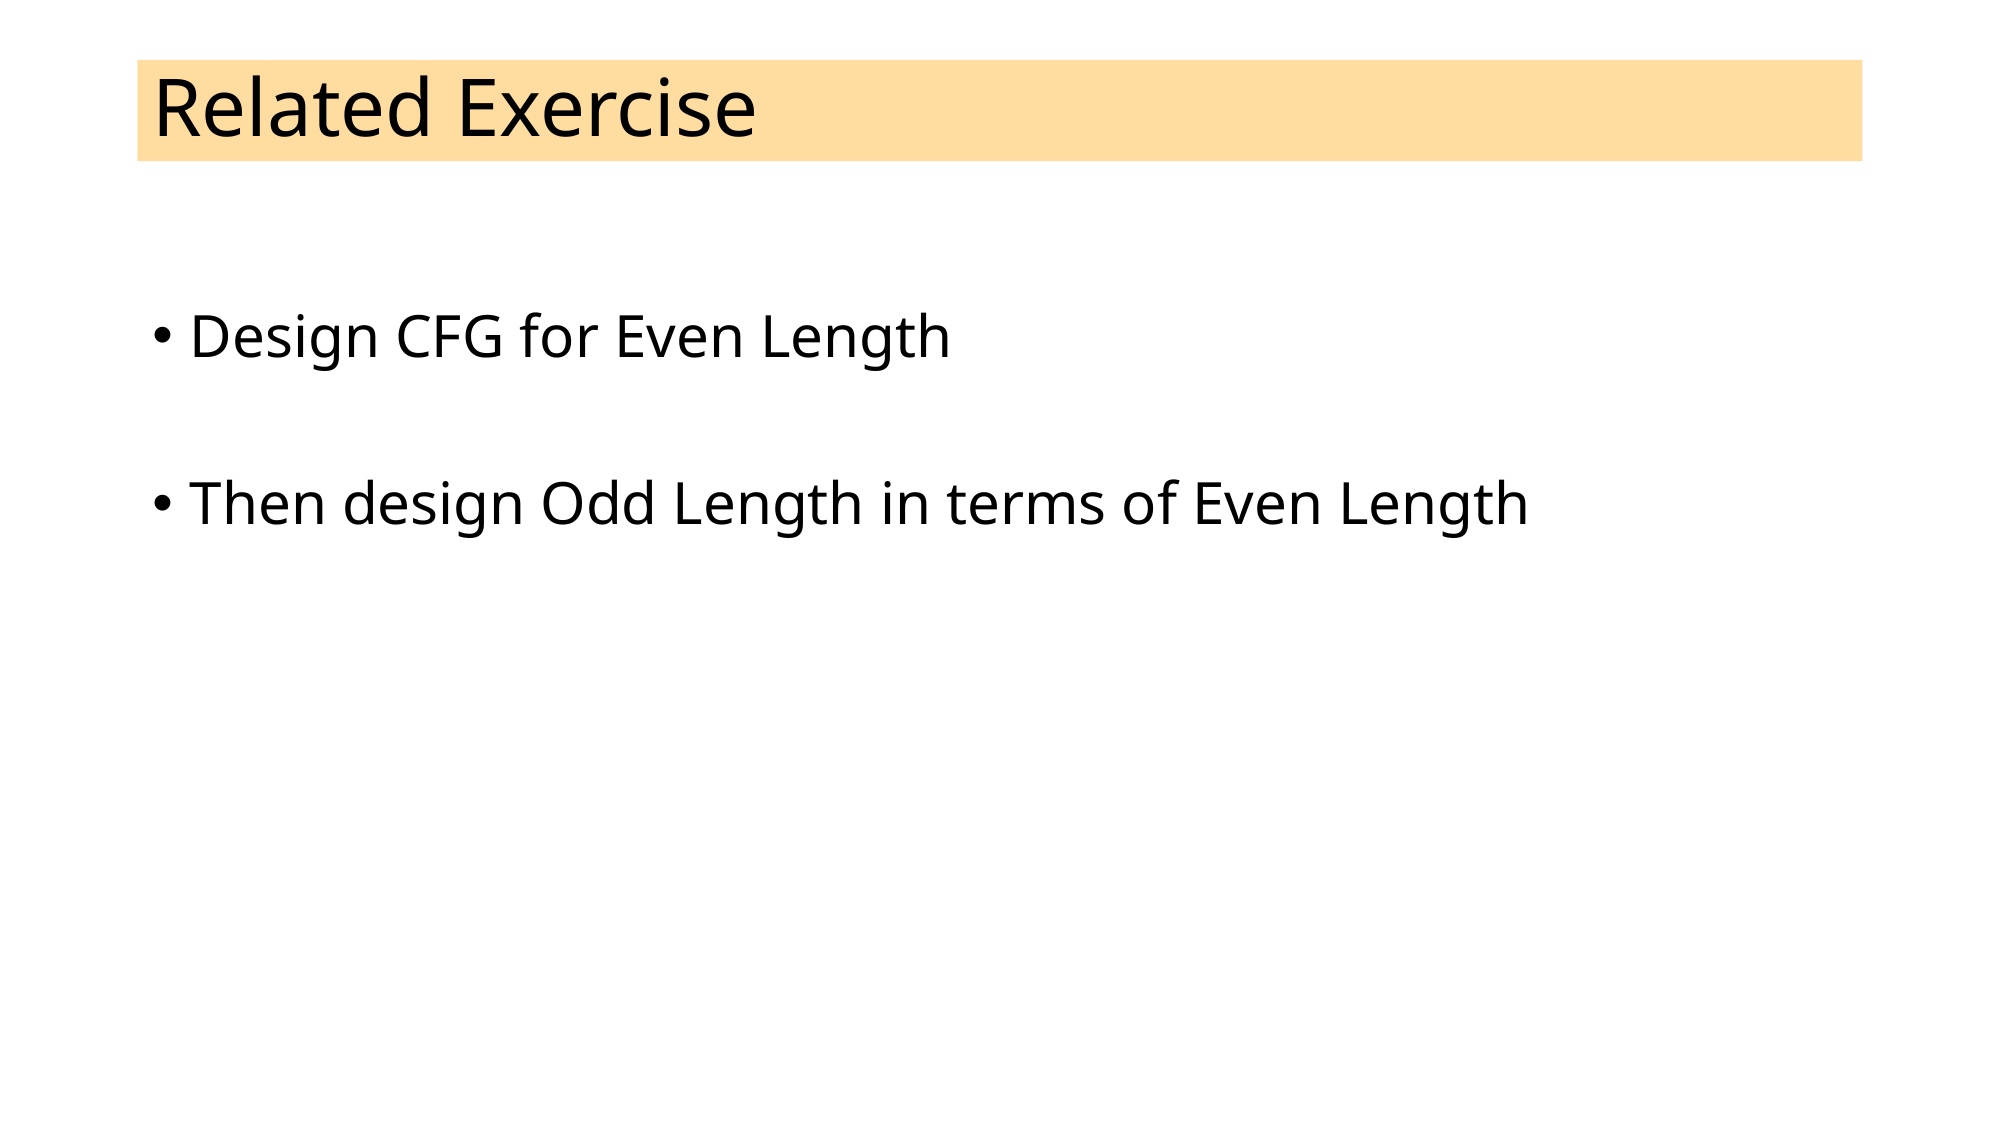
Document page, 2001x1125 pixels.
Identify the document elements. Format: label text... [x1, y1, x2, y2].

list Design CFG for Even Length Then design Odd Length in terms of Even Length [137, 299, 1863, 1014]
title Related Exercise [137, 59, 1863, 162]
